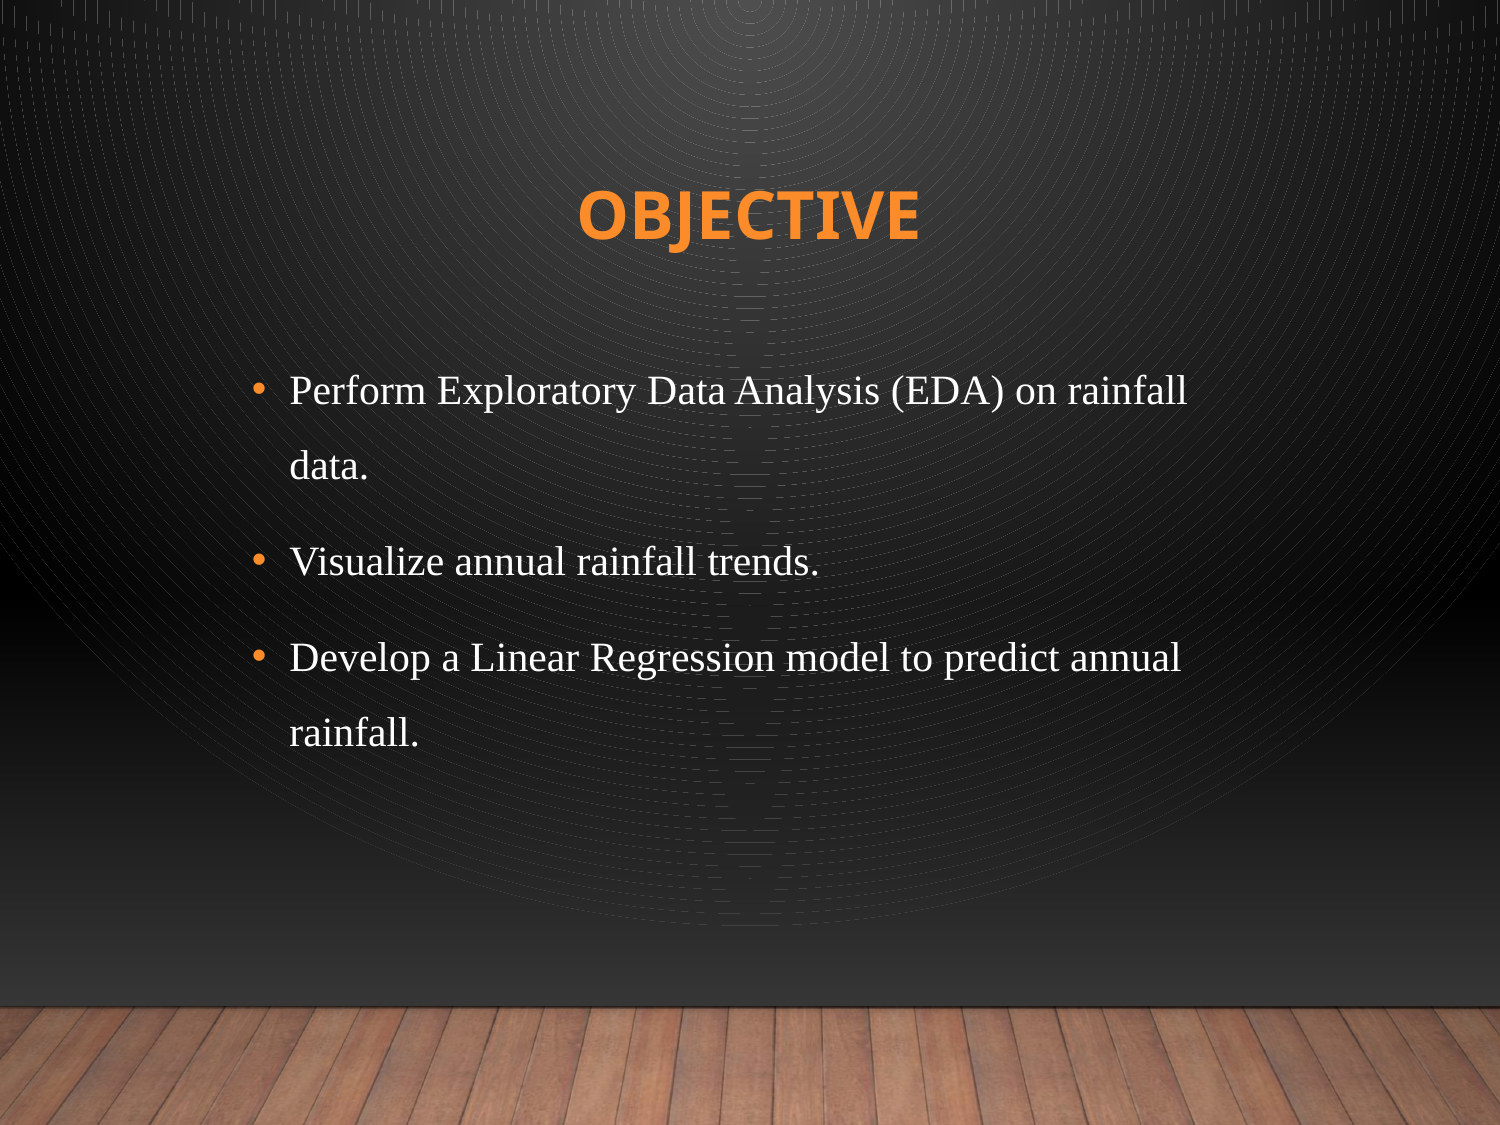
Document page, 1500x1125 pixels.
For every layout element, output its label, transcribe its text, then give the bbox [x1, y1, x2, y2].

title Objective [236, 131, 1263, 305]
list Perform Exploratory Data Analysis (EDA) on rainfall data. Visualize annual rainfall trends. Develop a Linear Regression model to predict annual rainfall. [236, 330, 1263, 897]
picture [0, 1006, 1500, 1125]
